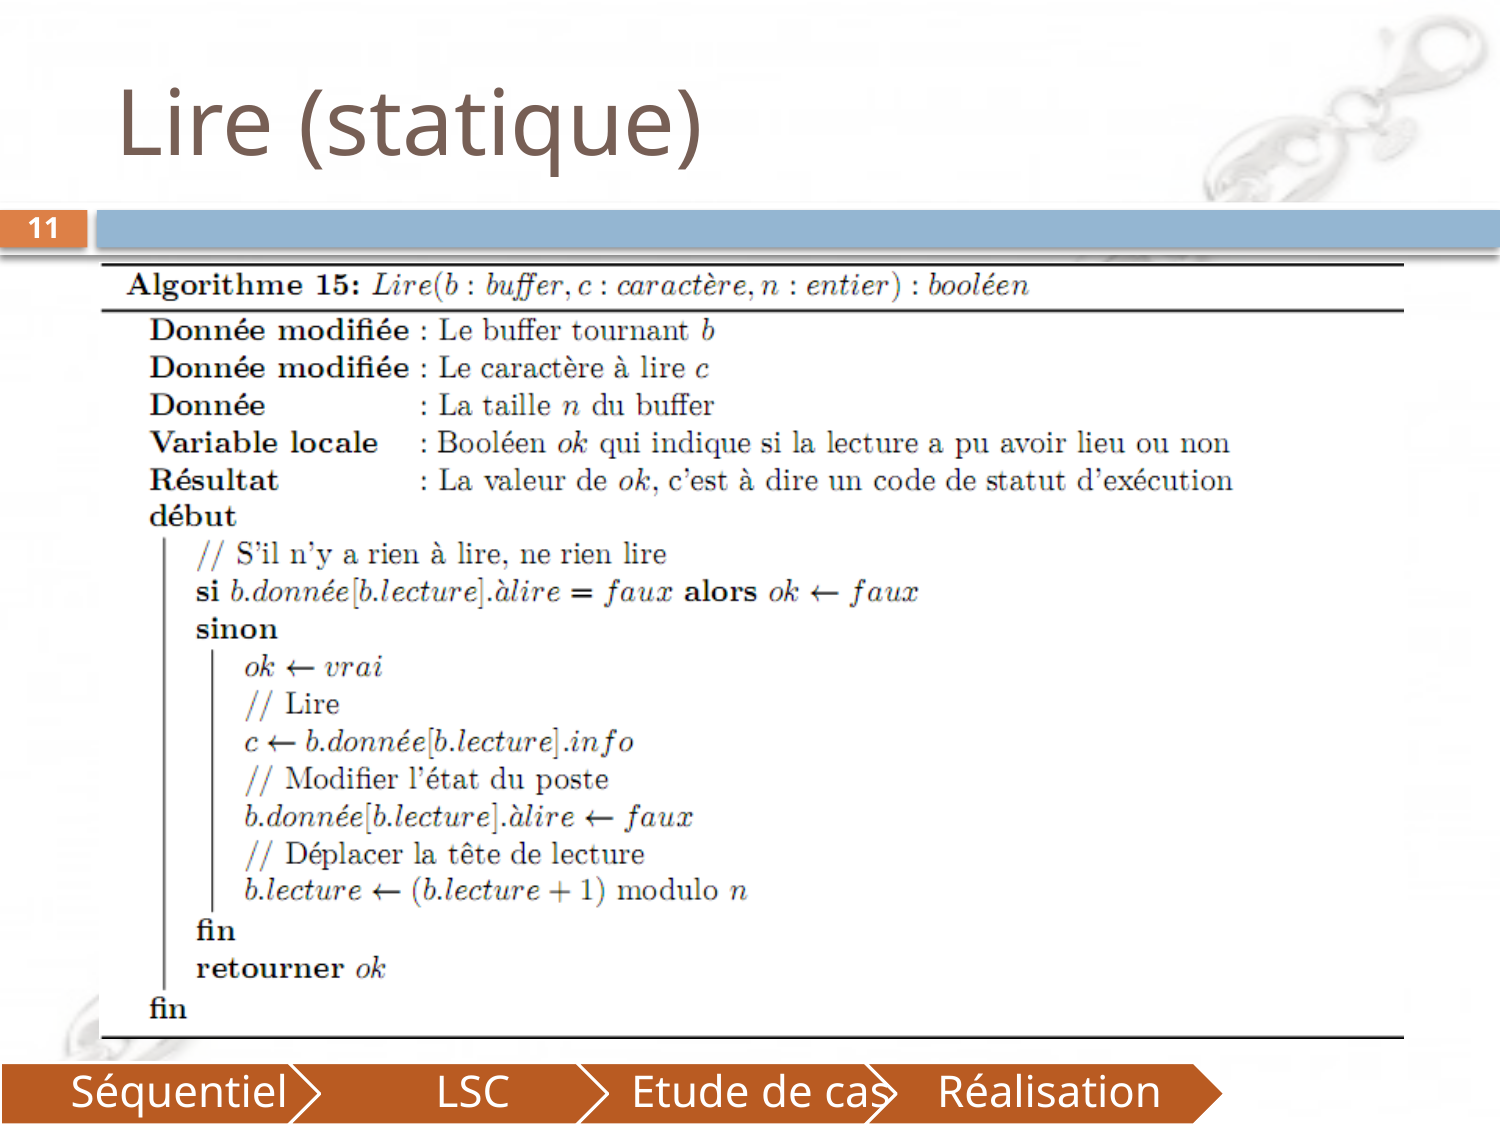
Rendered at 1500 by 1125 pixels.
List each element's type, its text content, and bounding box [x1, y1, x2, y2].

slide_number 11 [0, 208, 88, 249]
title Lire (statique) [100, 37, 1438, 200]
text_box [0, 1062, 1226, 1125]
picture [99, 262, 1404, 1040]
